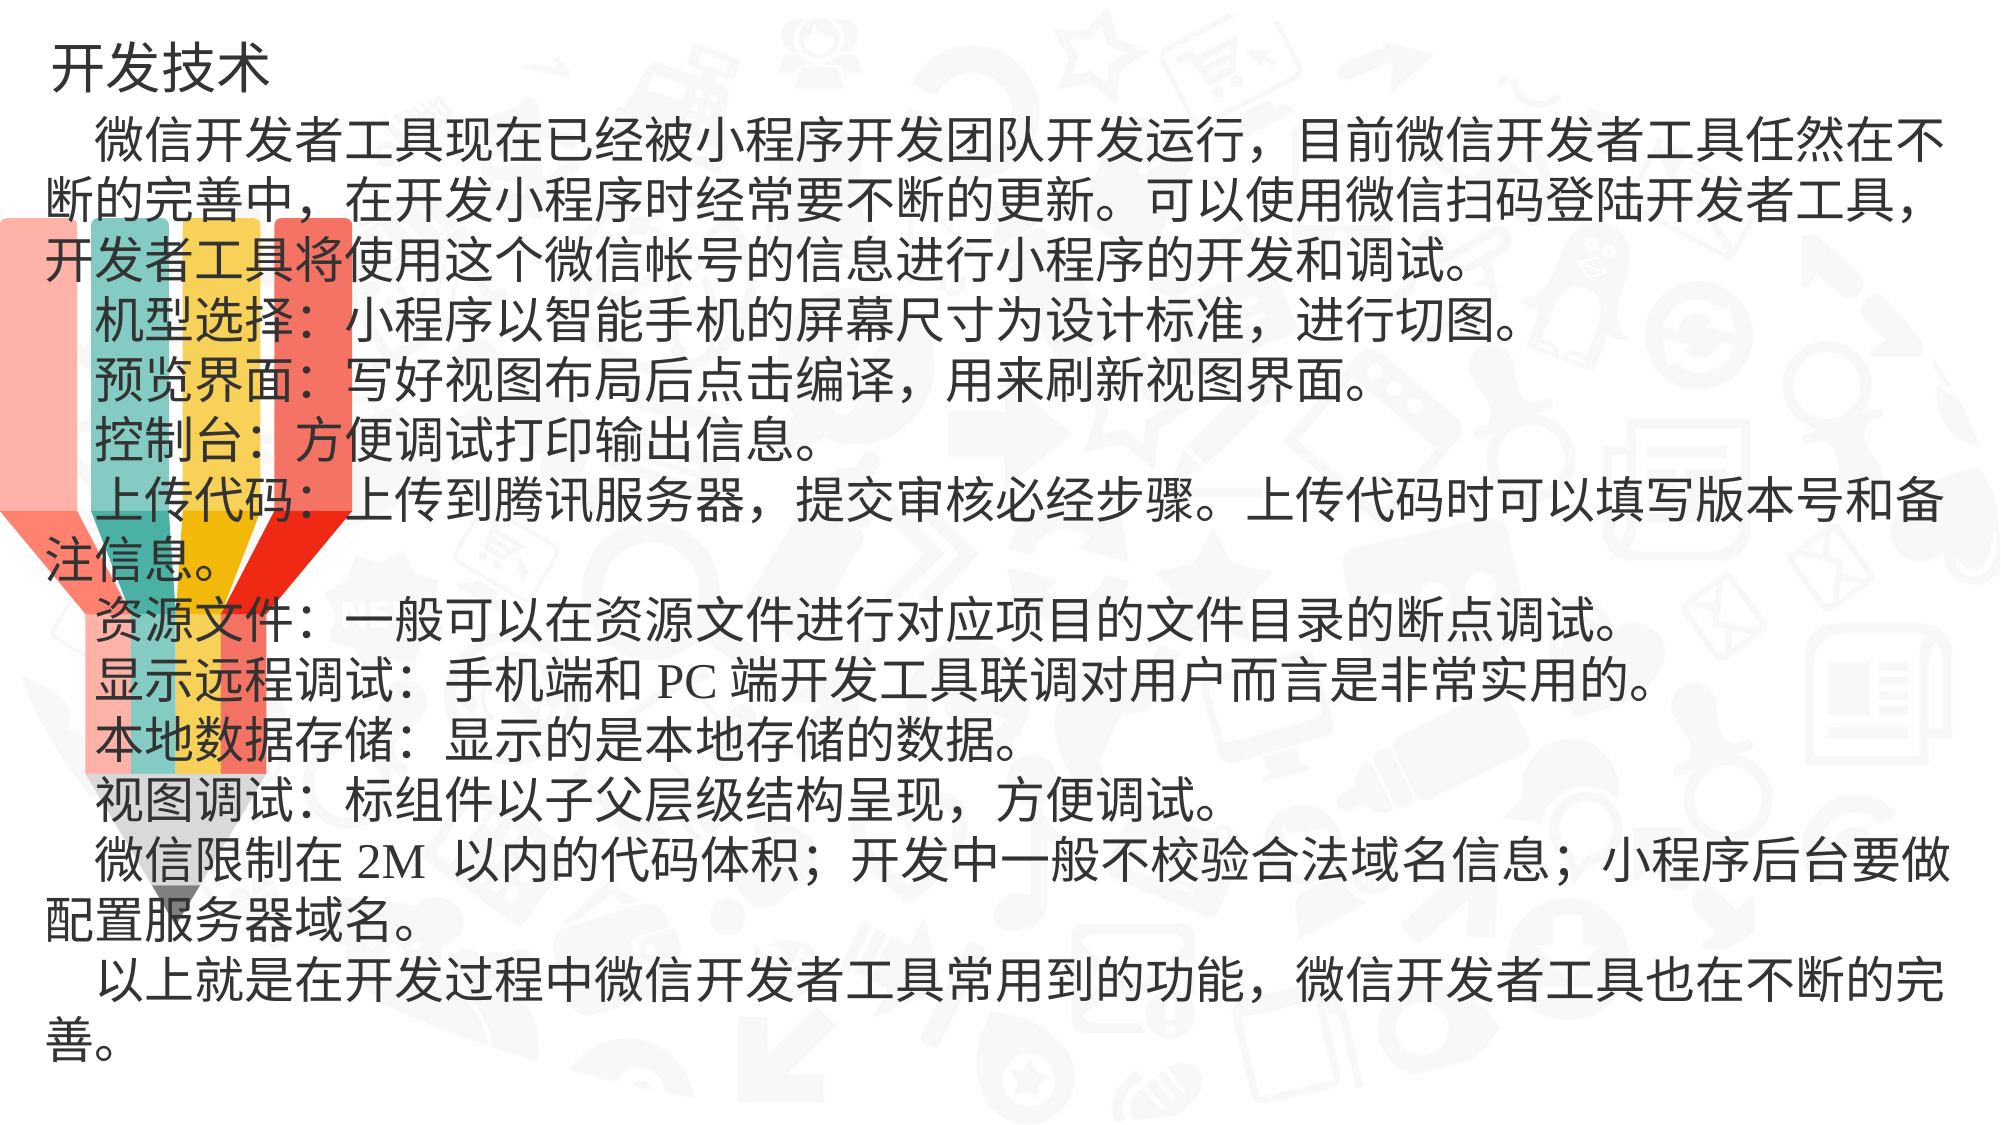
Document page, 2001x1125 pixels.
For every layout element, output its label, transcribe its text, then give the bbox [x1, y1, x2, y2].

picture [0, 0, 2001, 1125]
text_box 开发技术 [50, 33, 699, 100]
text_box 微信开发者工具现在已经被小程序开发团队开发运行，目前微信开发者工具任然在不断的完善中，在开发小程序时经常要不断的更新。可以使用微信扫码登陆开发者工具，开发者工具将使用这个微信帐号的信息进行小程序的开发和调试。 机型选择：小程序以智能手机的屏幕尺寸为设计标准，进行切图。 预览界面：写好视图布局后点击编译，用来刷新视图界面。 控制台：方便调试打印输出信息。 上传代码：上传到腾讯服务器，提交审核必经步骤。上传代码时可以填写版本号和备注信息。 资源文件：一般可以在资源文件进行对应项目的文件目录的断点调试。 显示远程调试：手机端和PC端开发工具联调对用户而言是非常实用的。 本地数据存储：显示的是本地存储的数据。 视图调试：标组件以子父层级结构呈现，方便调试。 微信限制在2M 以内的代码体积；开发中一般不校验合法域名信息；小程序后台要做配置服务器域名。 以上就是在开发过程中微信开发者工具常用到的功能，微信开发者工具也在不断的完善。 [29, 100, 1970, 1076]
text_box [0, 217, 353, 926]
